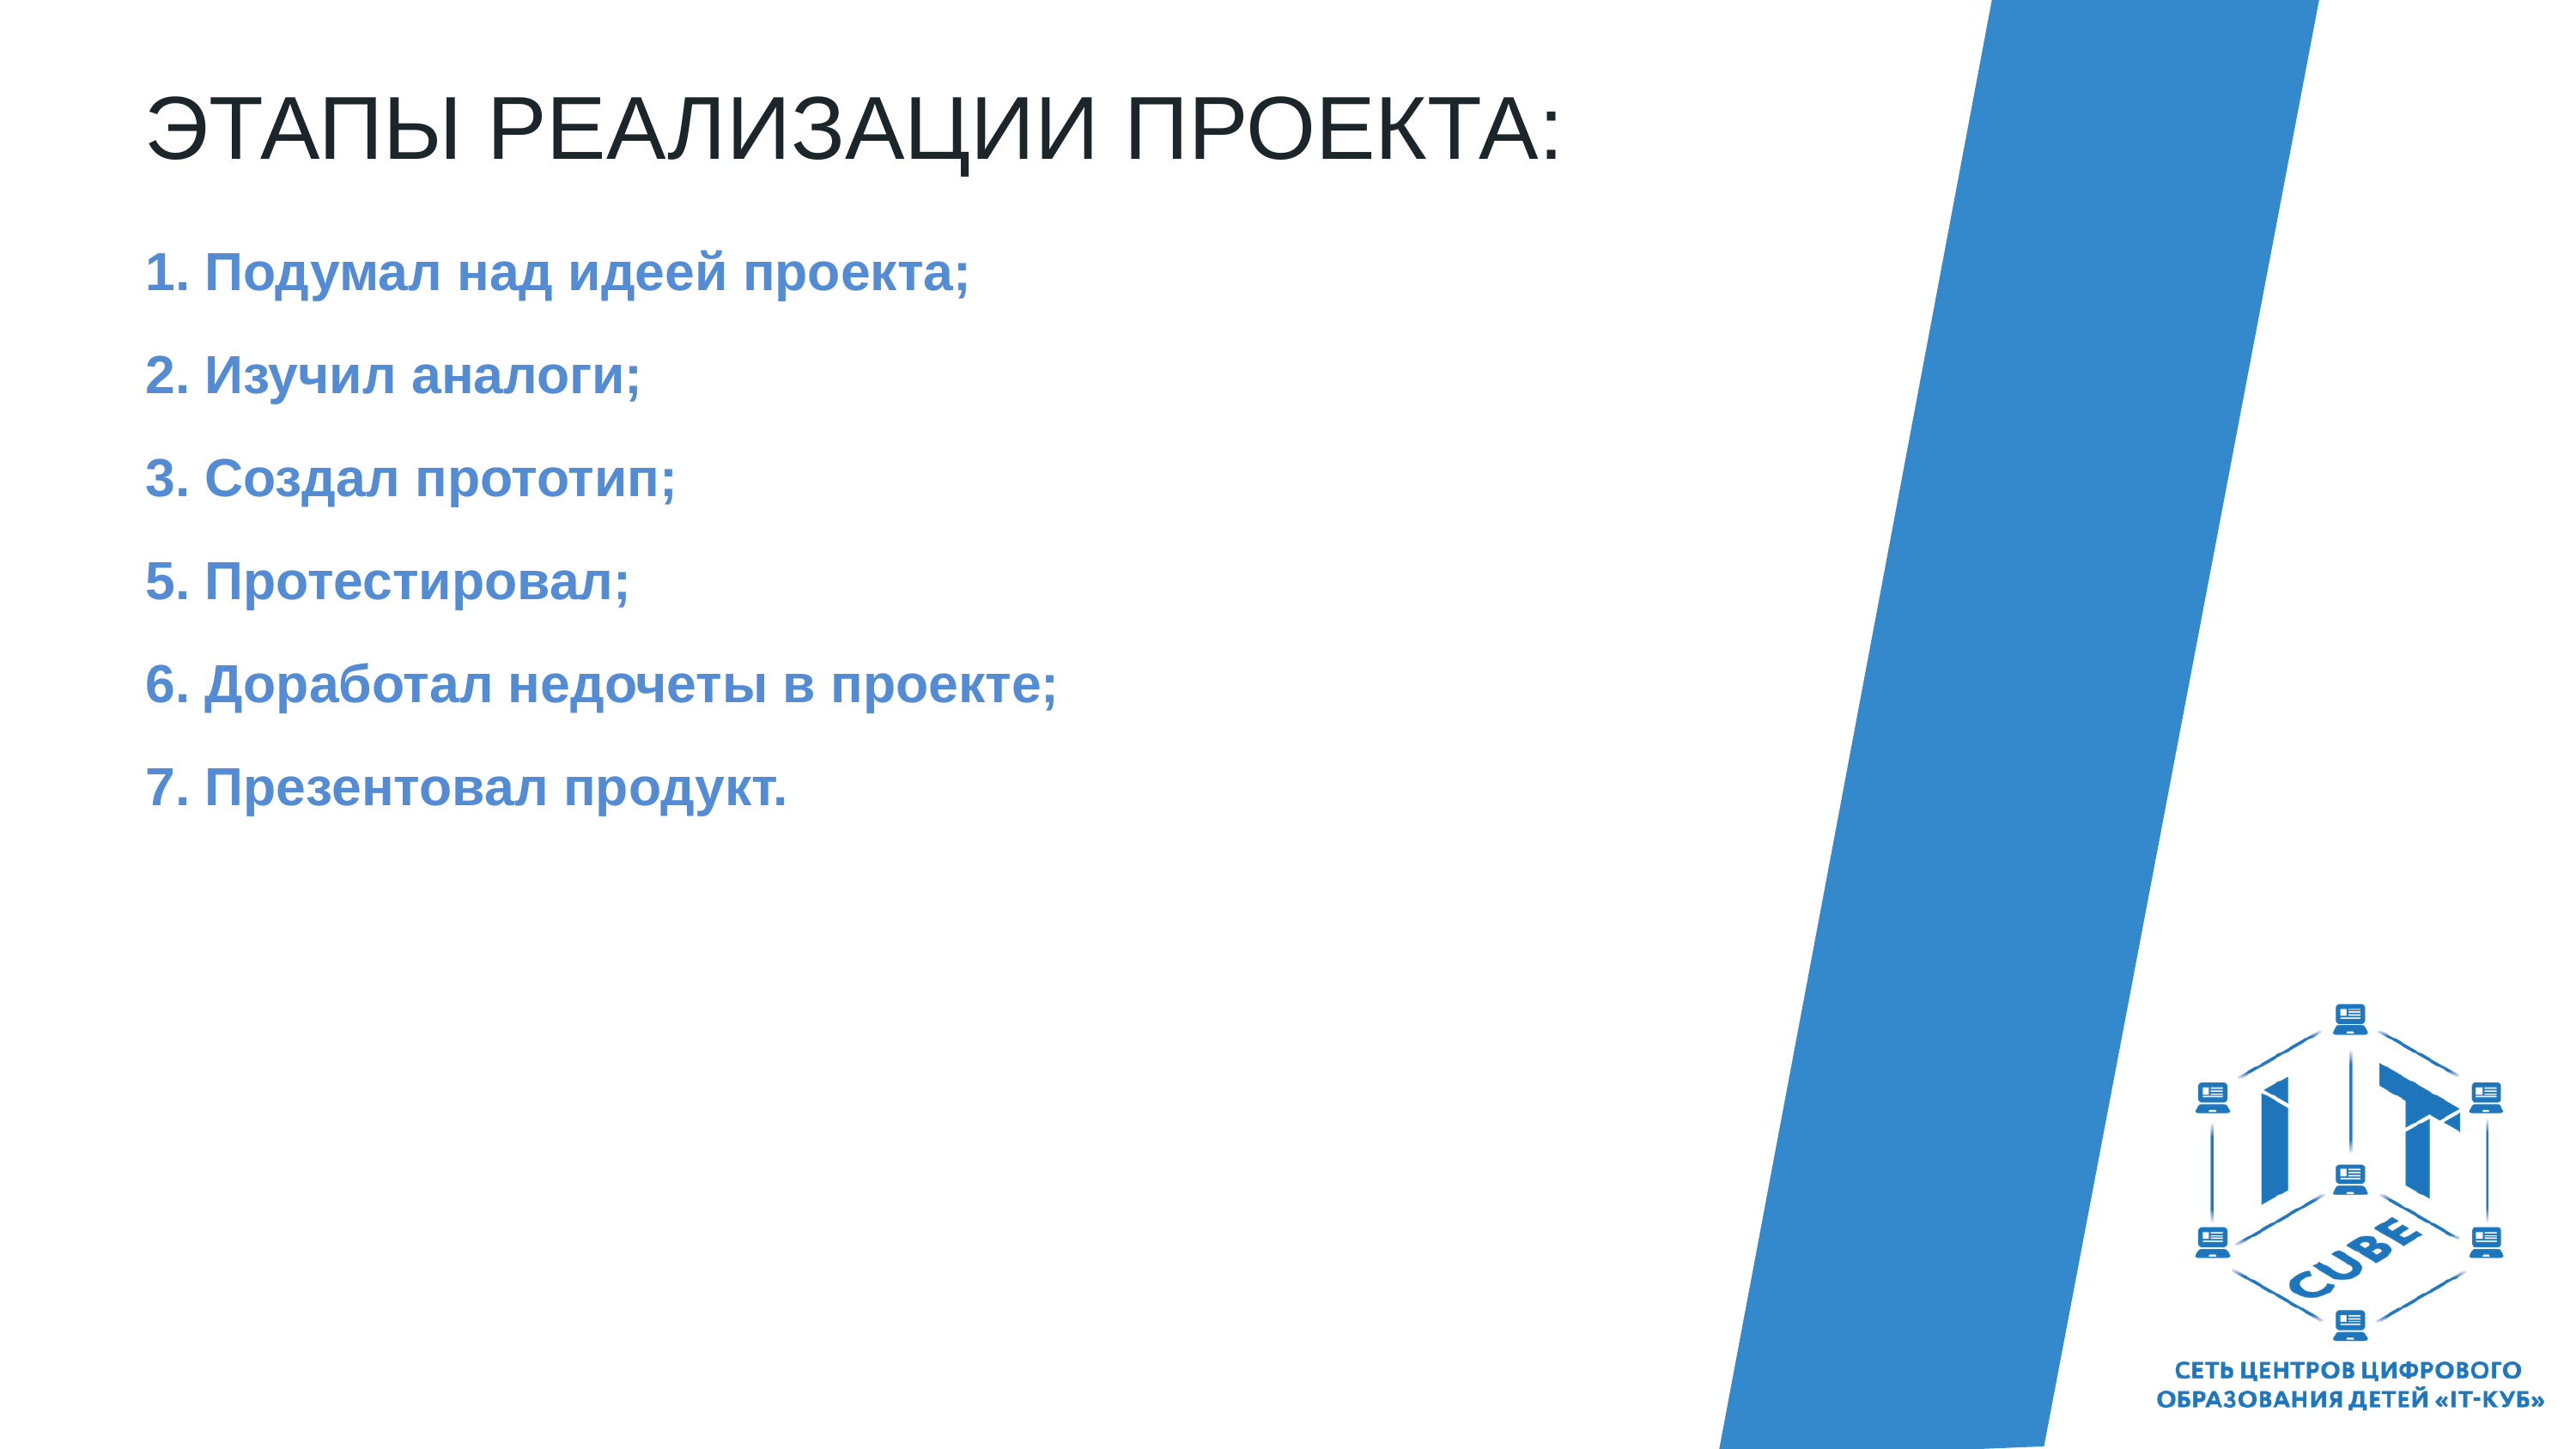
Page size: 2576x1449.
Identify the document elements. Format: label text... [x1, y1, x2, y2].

picture [2135, 981, 2573, 1449]
text_box 1. Подумал над идеей проекта; 2. Изучил аналоги; 3. Создал прототип; 5. Протестировал; 6. Доработал недочеты в проекте; 7. Презентовал продукт. [145, 134, 1674, 816]
text_box ЭТАПЫ РЕАЛИЗАЦИИ ПРОЕКТА: [144, 37, 1637, 178]
text_box [1719, 0, 2319, 1449]
